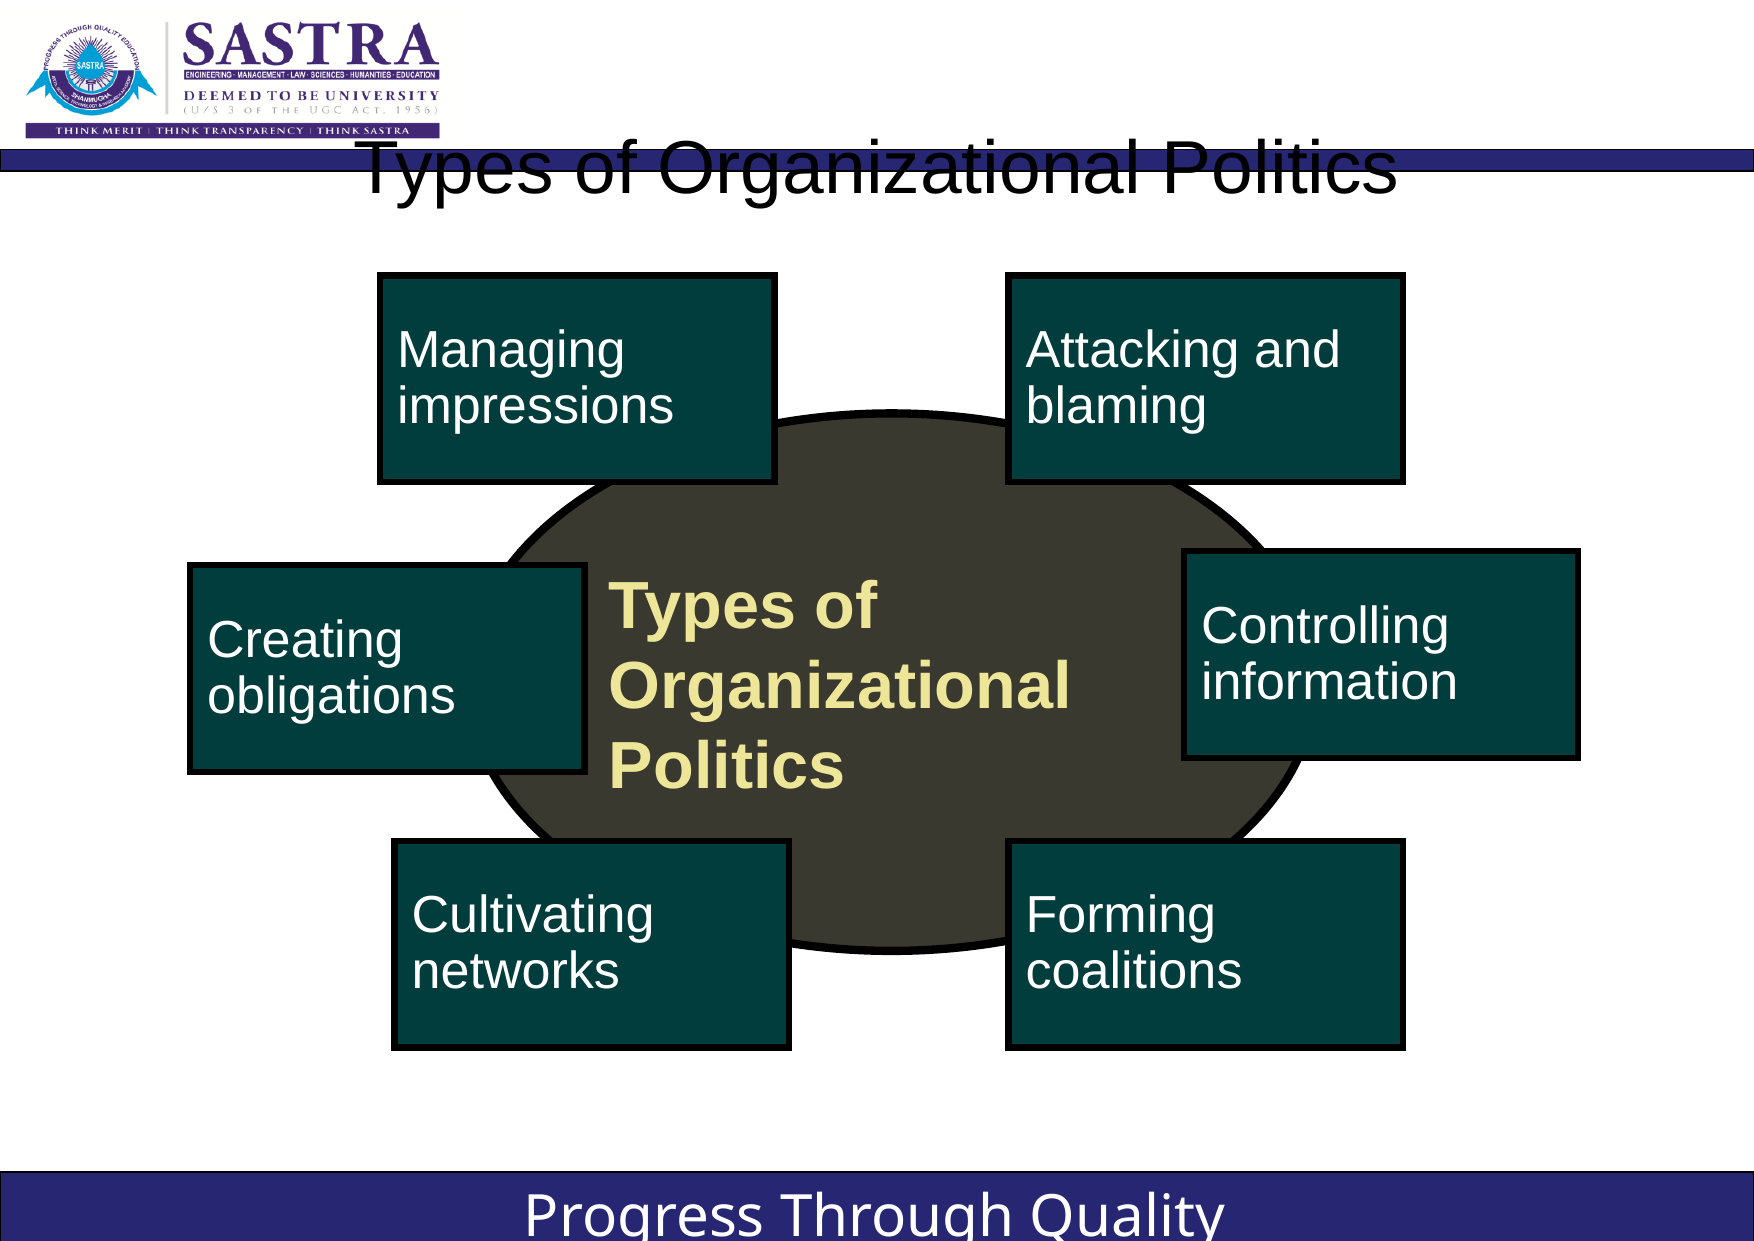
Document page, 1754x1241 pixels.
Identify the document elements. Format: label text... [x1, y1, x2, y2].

picture [0, 13, 465, 146]
text_box Creating obligations [189, 565, 585, 772]
text_box Managing impressions [379, 317, 775, 483]
text_box Types of Organizational Politics [492, 413, 1299, 951]
text_box Cultivating networks [394, 840, 790, 1048]
title Types of Organizational Politics [131, 110, 1623, 317]
text_box Forming coalitions [1008, 840, 1403, 1048]
text_box Attacking and blaming [1008, 317, 1403, 483]
text_box Controlling information [1183, 551, 1579, 758]
